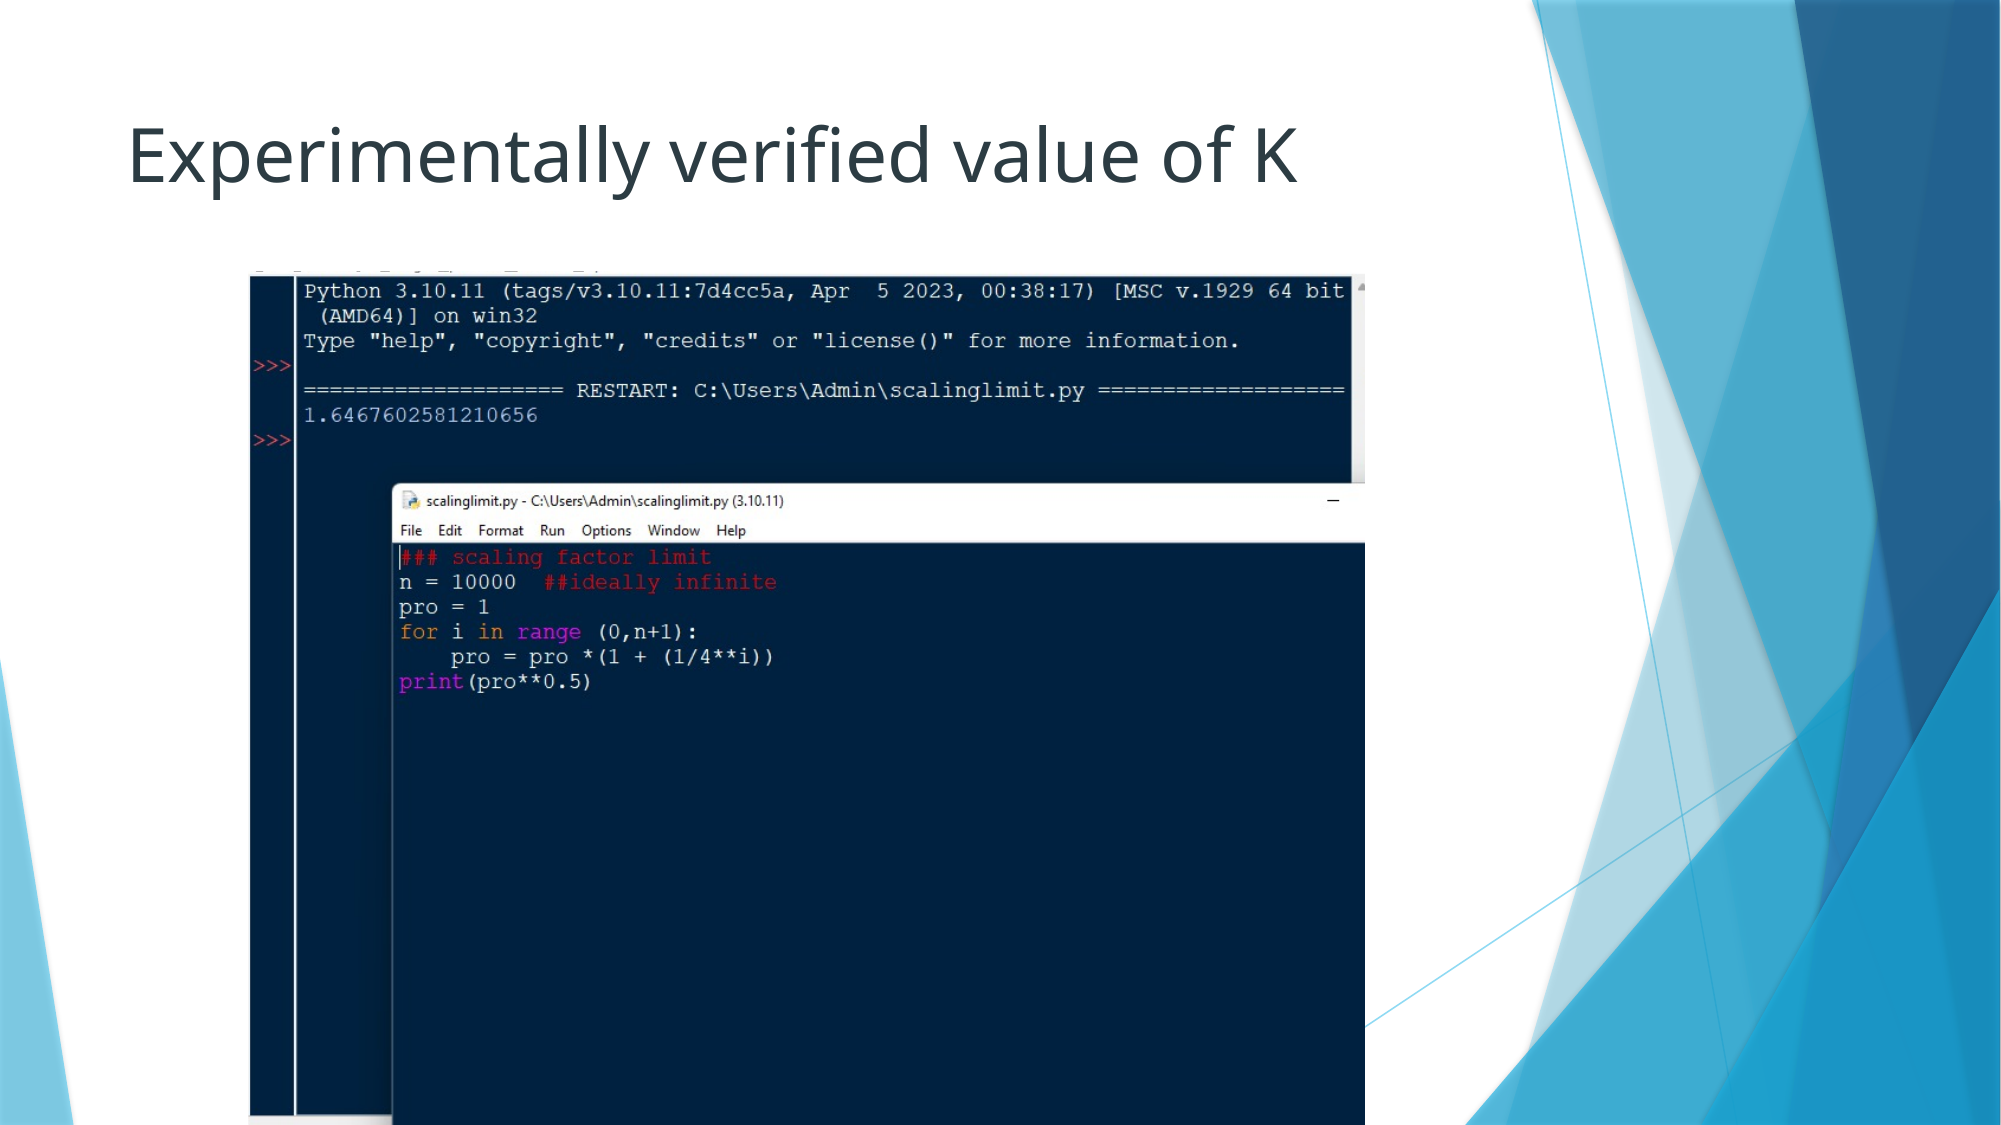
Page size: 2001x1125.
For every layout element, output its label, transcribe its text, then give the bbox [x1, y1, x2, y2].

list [247, 271, 1366, 1125]
title Experimentally verified value of K [111, 99, 1522, 317]
